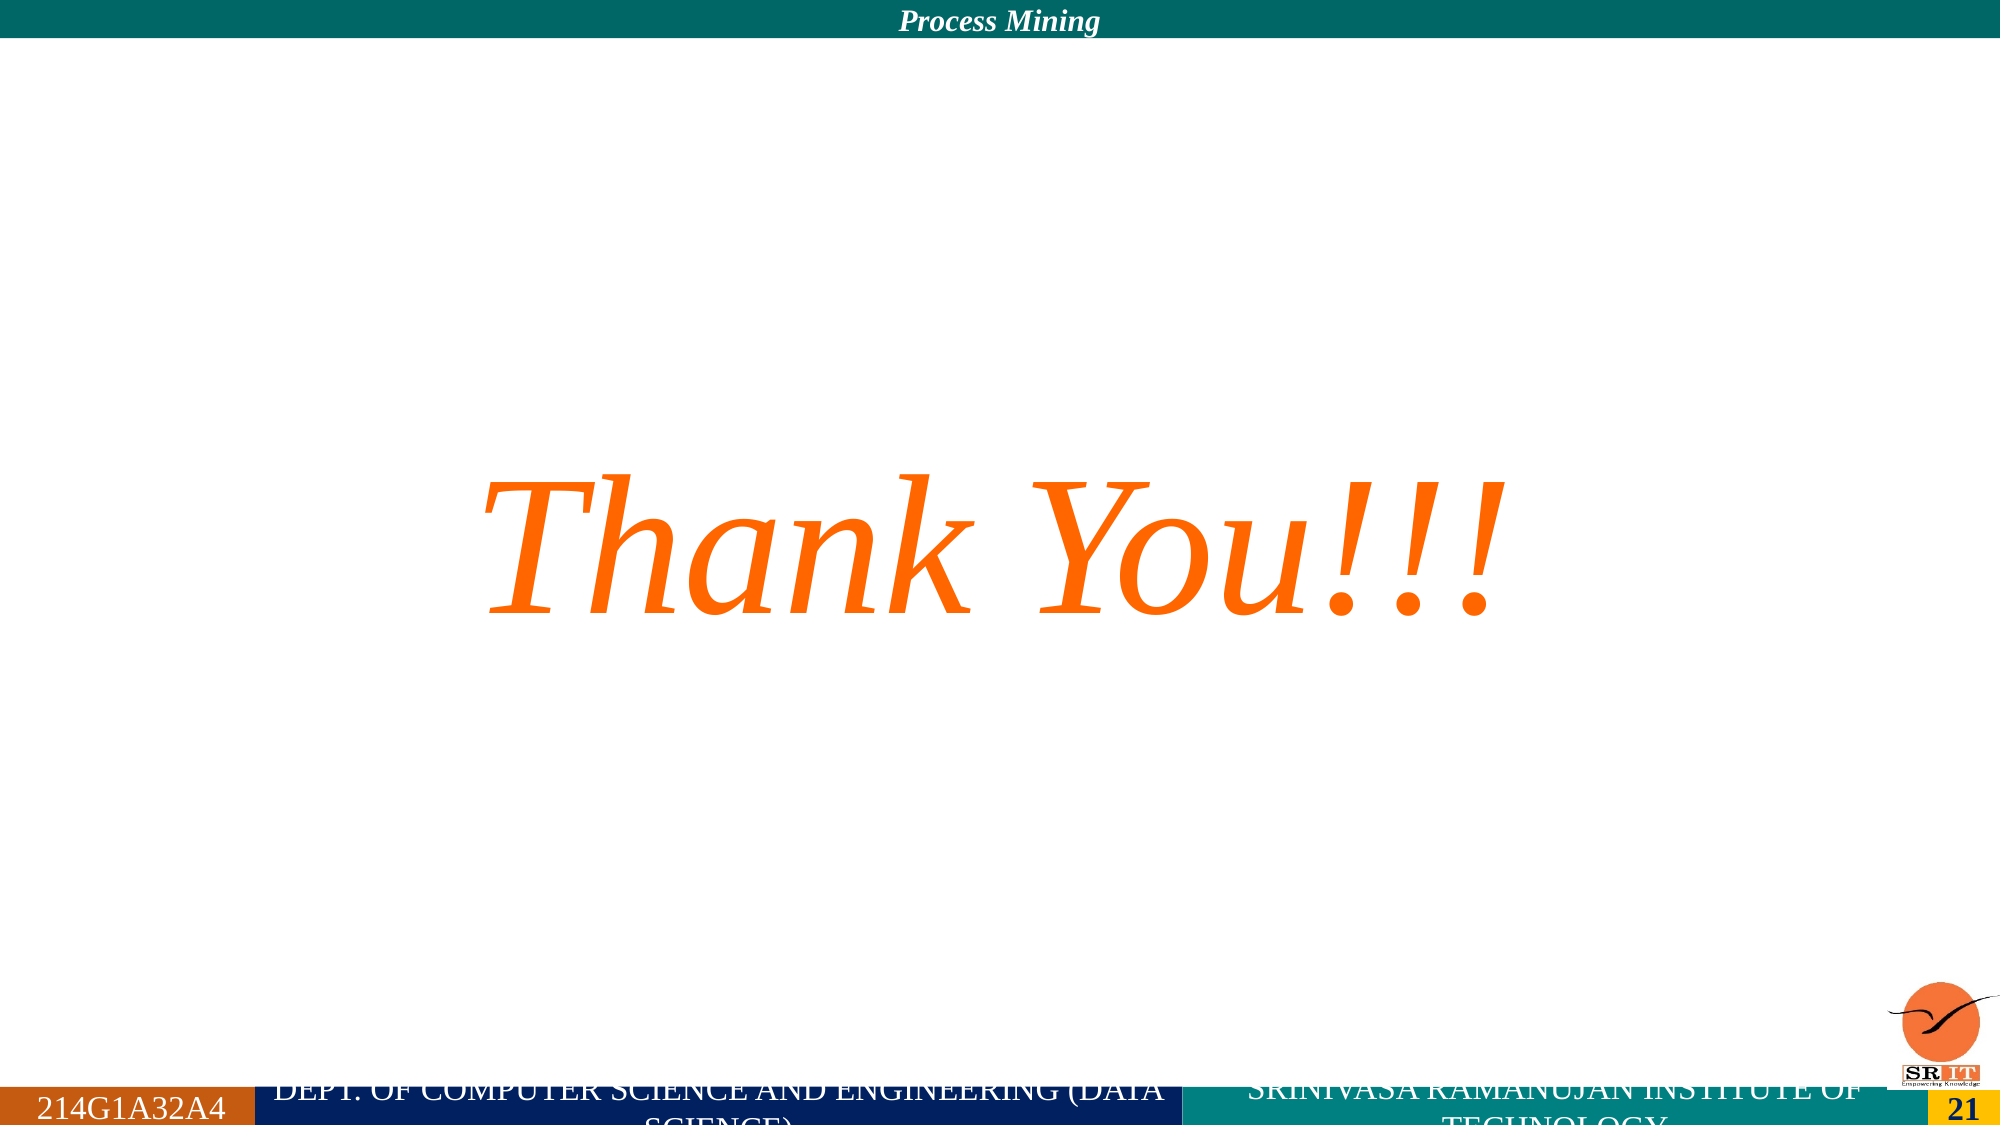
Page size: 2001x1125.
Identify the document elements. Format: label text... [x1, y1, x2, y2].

picture [1887, 977, 2000, 1090]
text_box Thank You!!! [457, 389, 1530, 662]
